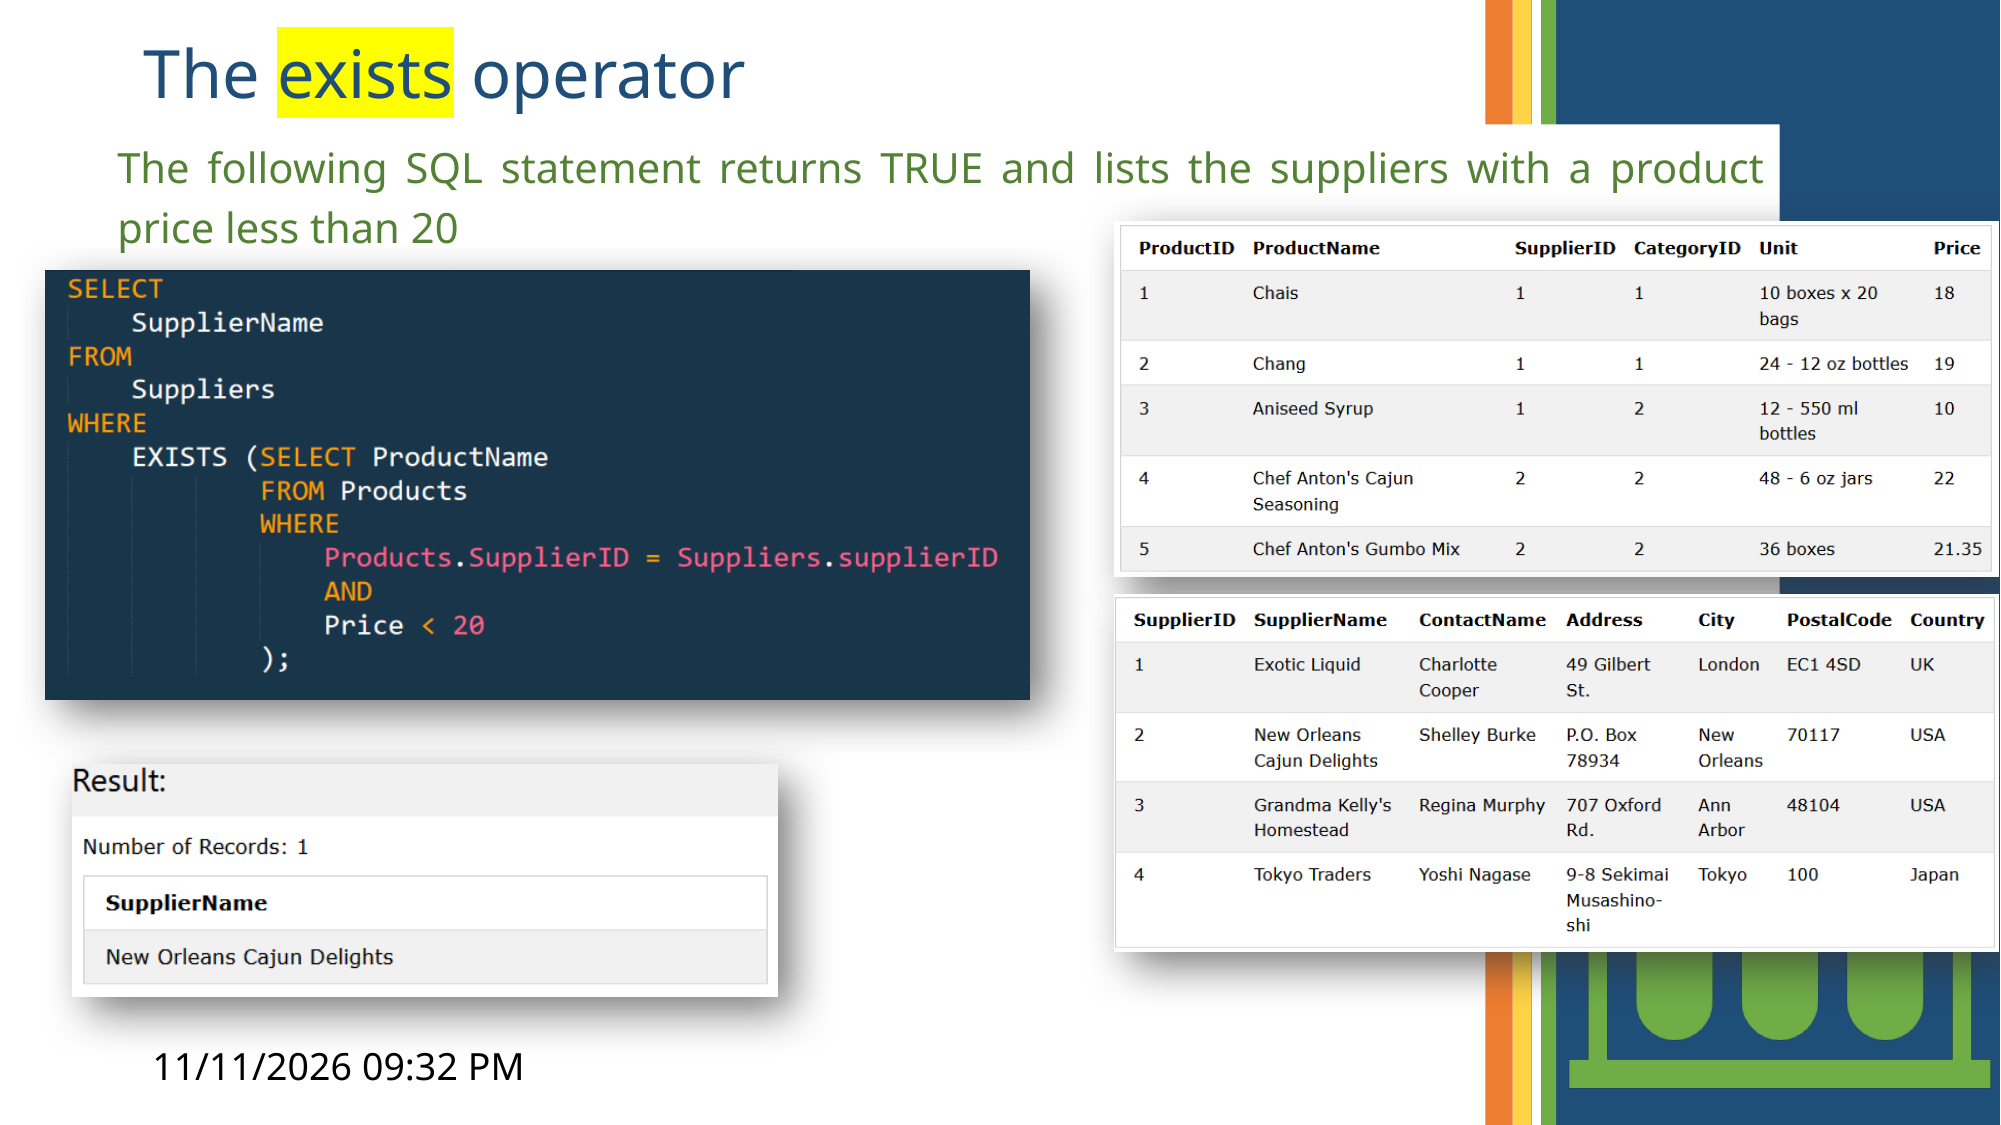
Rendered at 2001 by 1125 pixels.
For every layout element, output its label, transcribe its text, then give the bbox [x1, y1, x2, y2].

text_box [1485, 0, 2000, 1125]
picture [1114, 594, 1999, 952]
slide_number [137, 1046, 588, 1096]
picture [45, 270, 1031, 700]
text_box The following SQL statement returns TRUE and lists the suppliers with a product price less than 20 [101, 123, 1485, 890]
title The exists operator [128, 29, 1485, 123]
picture [1114, 221, 1999, 577]
picture [72, 764, 778, 998]
